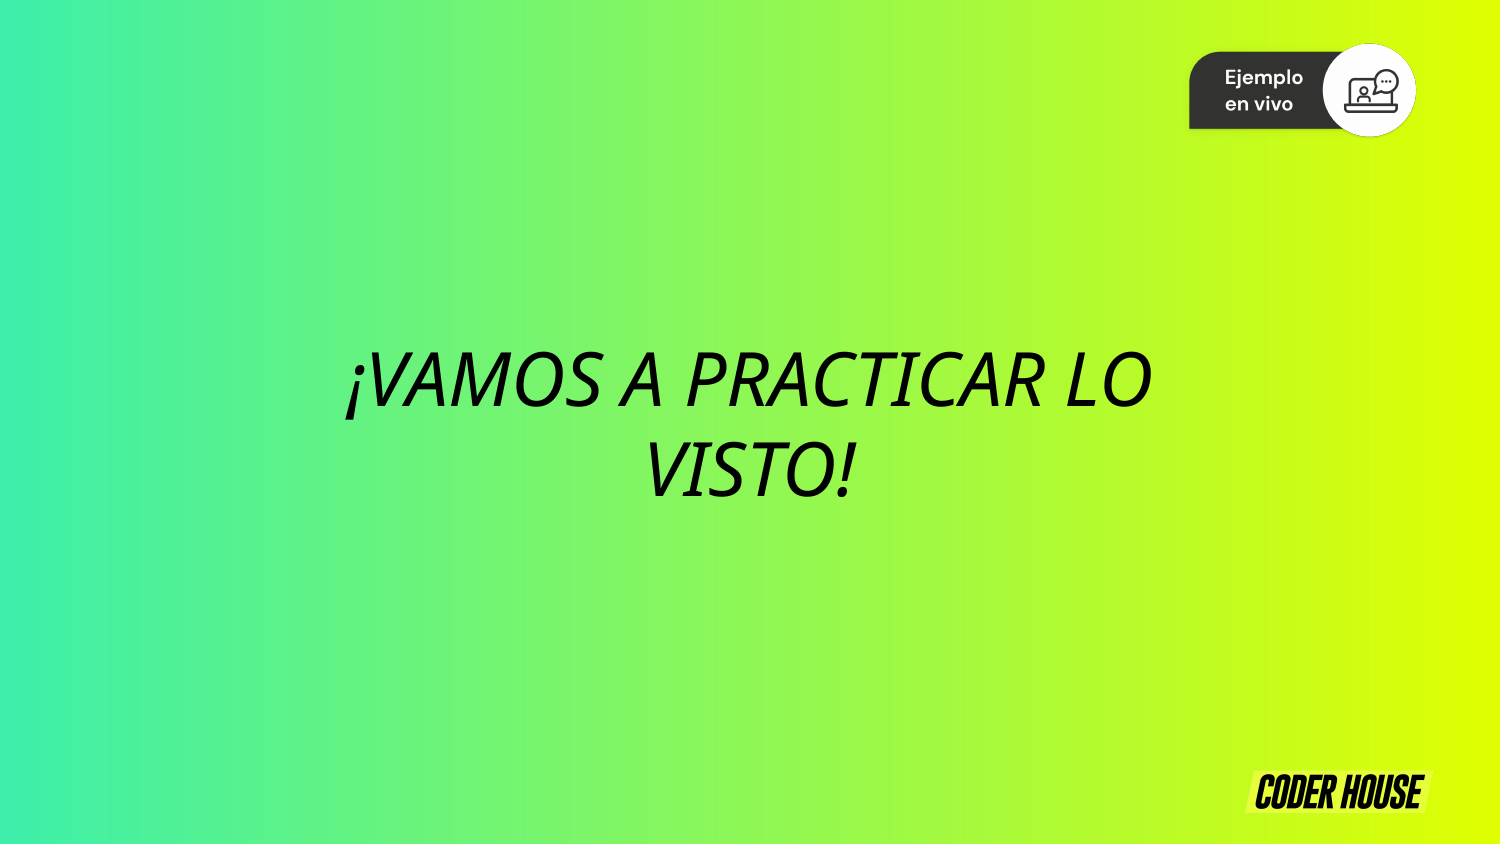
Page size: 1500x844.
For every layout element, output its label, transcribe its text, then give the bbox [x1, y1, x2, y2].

text_box ¡VAMOS A PRACTICAR LO VISTO! [278, 340, 1222, 503]
picture [1241, 764, 1437, 819]
picture [1167, 37, 1437, 143]
